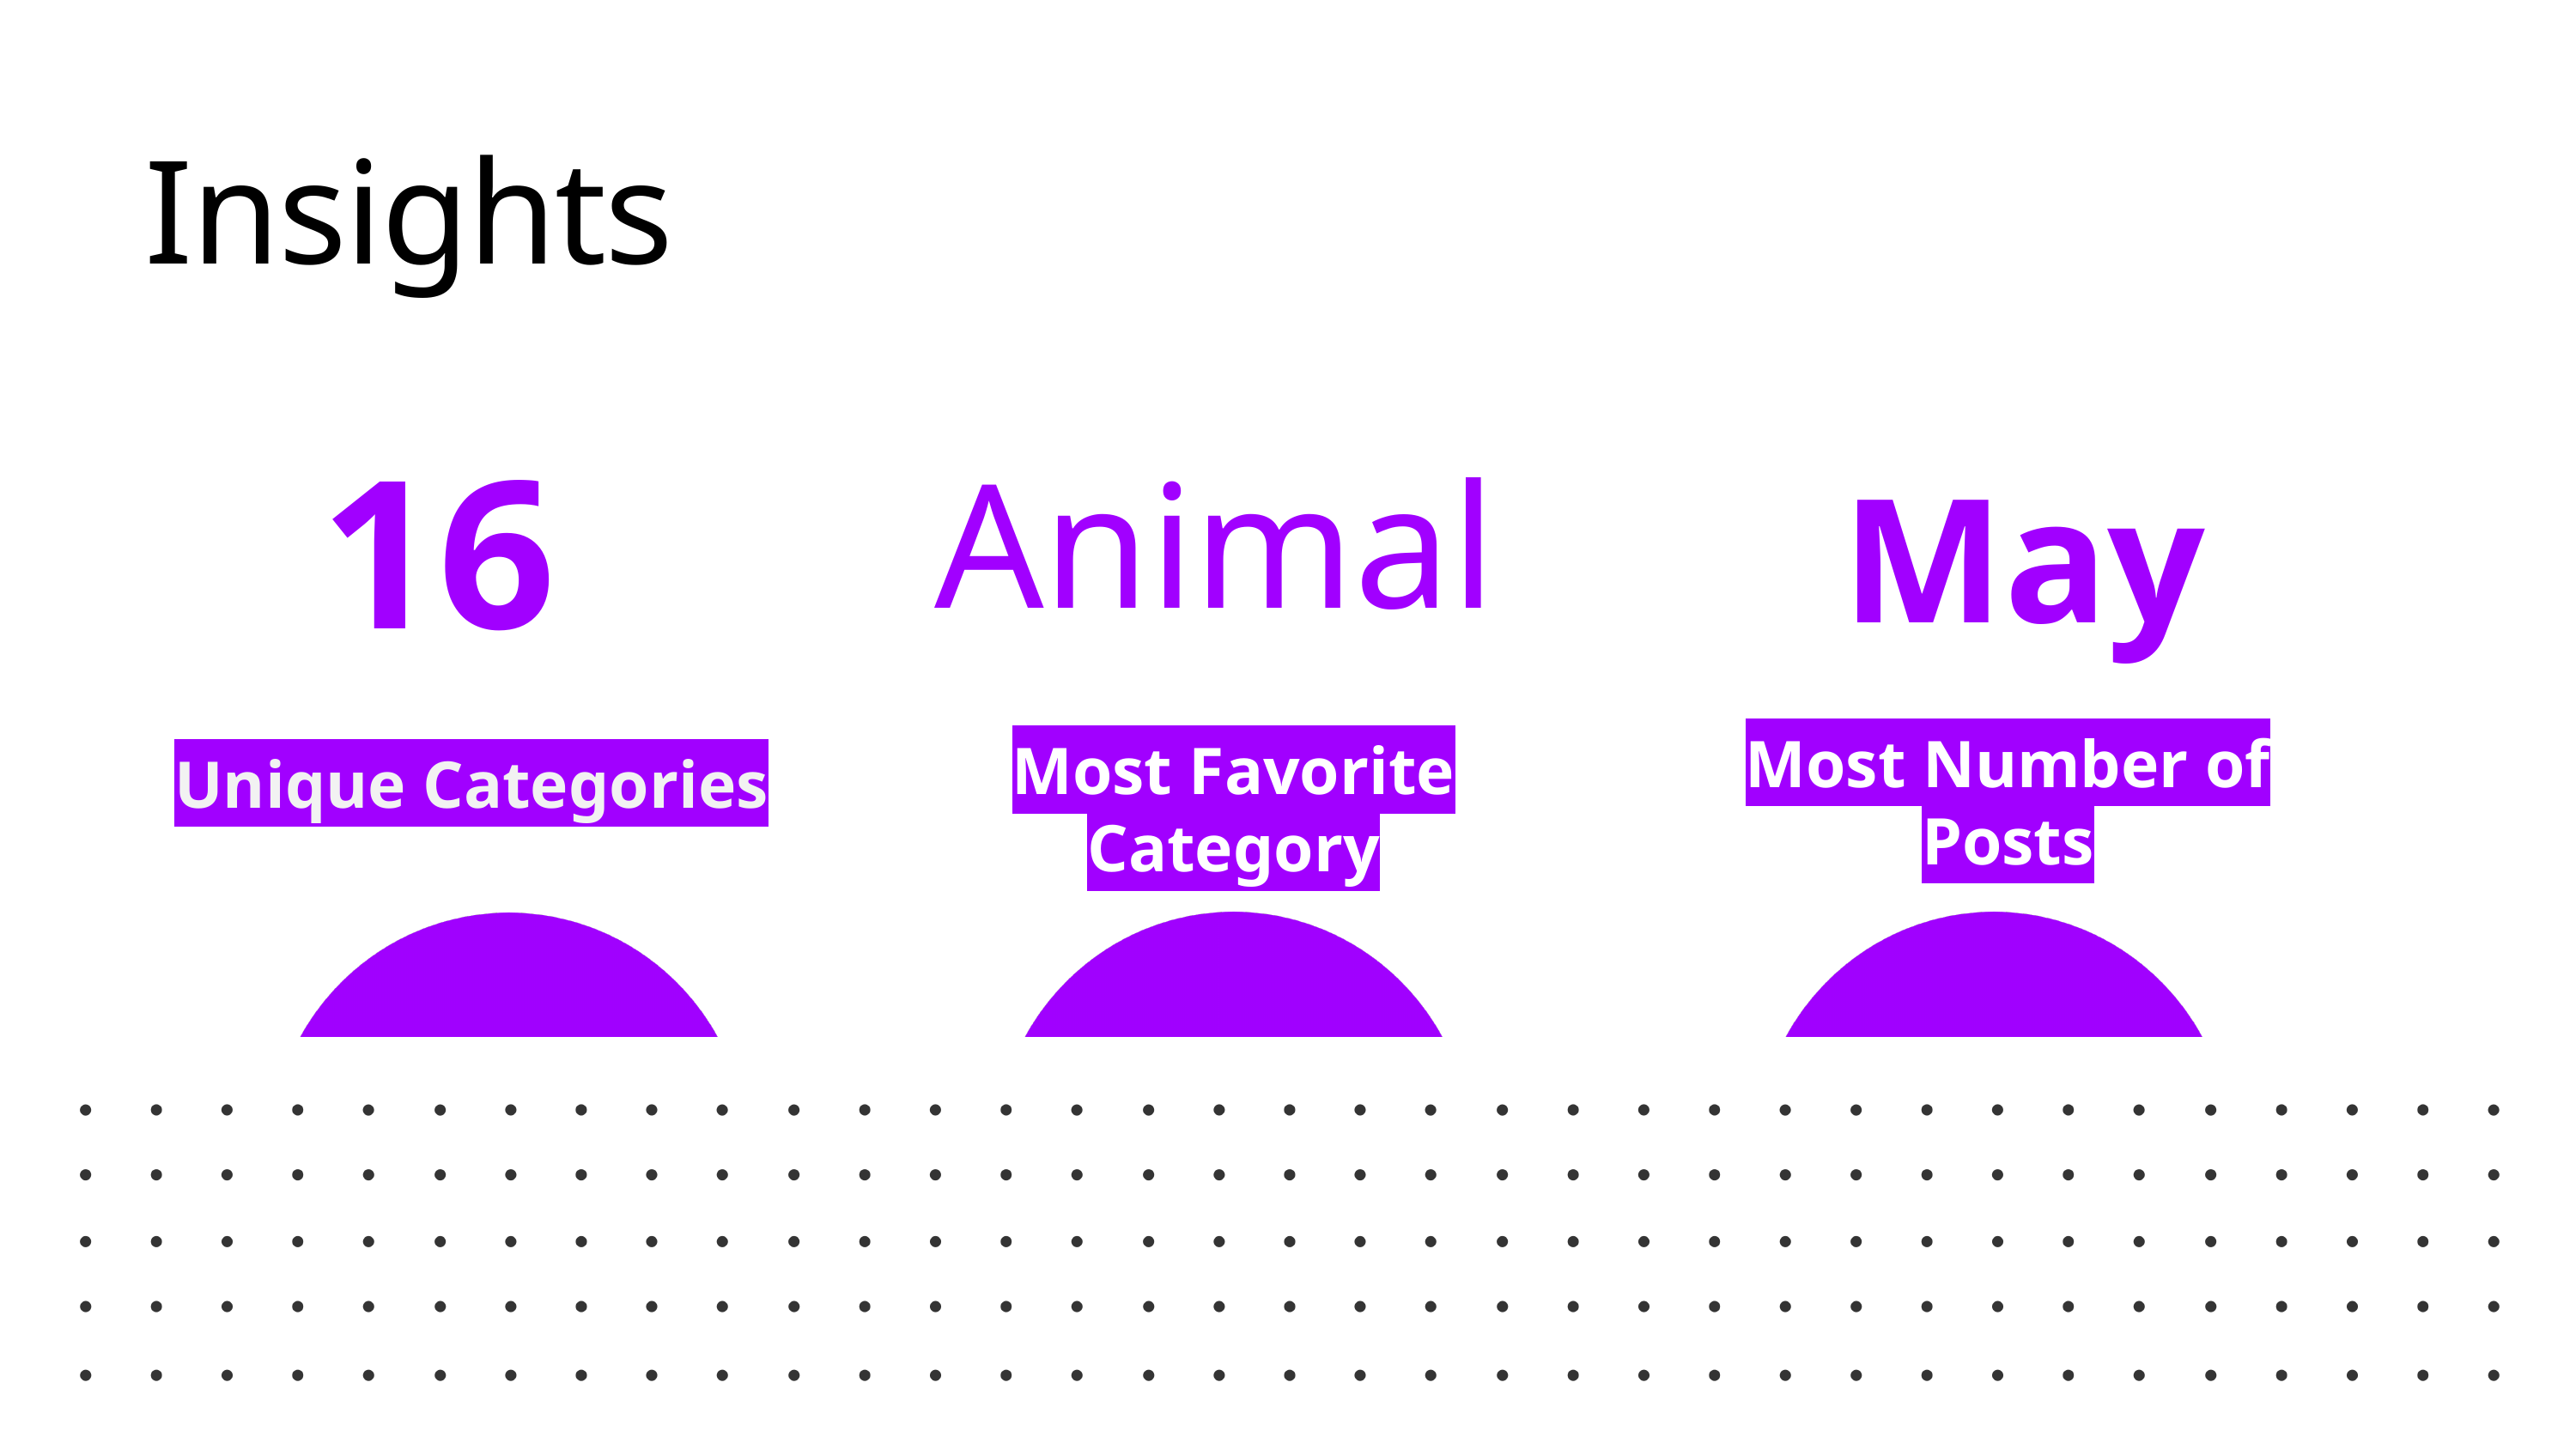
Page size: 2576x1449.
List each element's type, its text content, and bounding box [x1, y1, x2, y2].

text_box Insights [144, 121, 799, 294]
text_box May [1669, 444, 2379, 664]
text_box Animal [860, 429, 1570, 649]
text_box Most Number of Posts [1653, 639, 2362, 884]
picture [1024, 912, 1443, 1037]
picture [299, 912, 719, 1037]
picture [1784, 912, 2204, 1037]
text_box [72, 1099, 2504, 1385]
text_box Unique Categories [117, 651, 826, 828]
text_box 16 [83, 416, 793, 676]
text_box Most Favorite Category [879, 638, 1589, 891]
